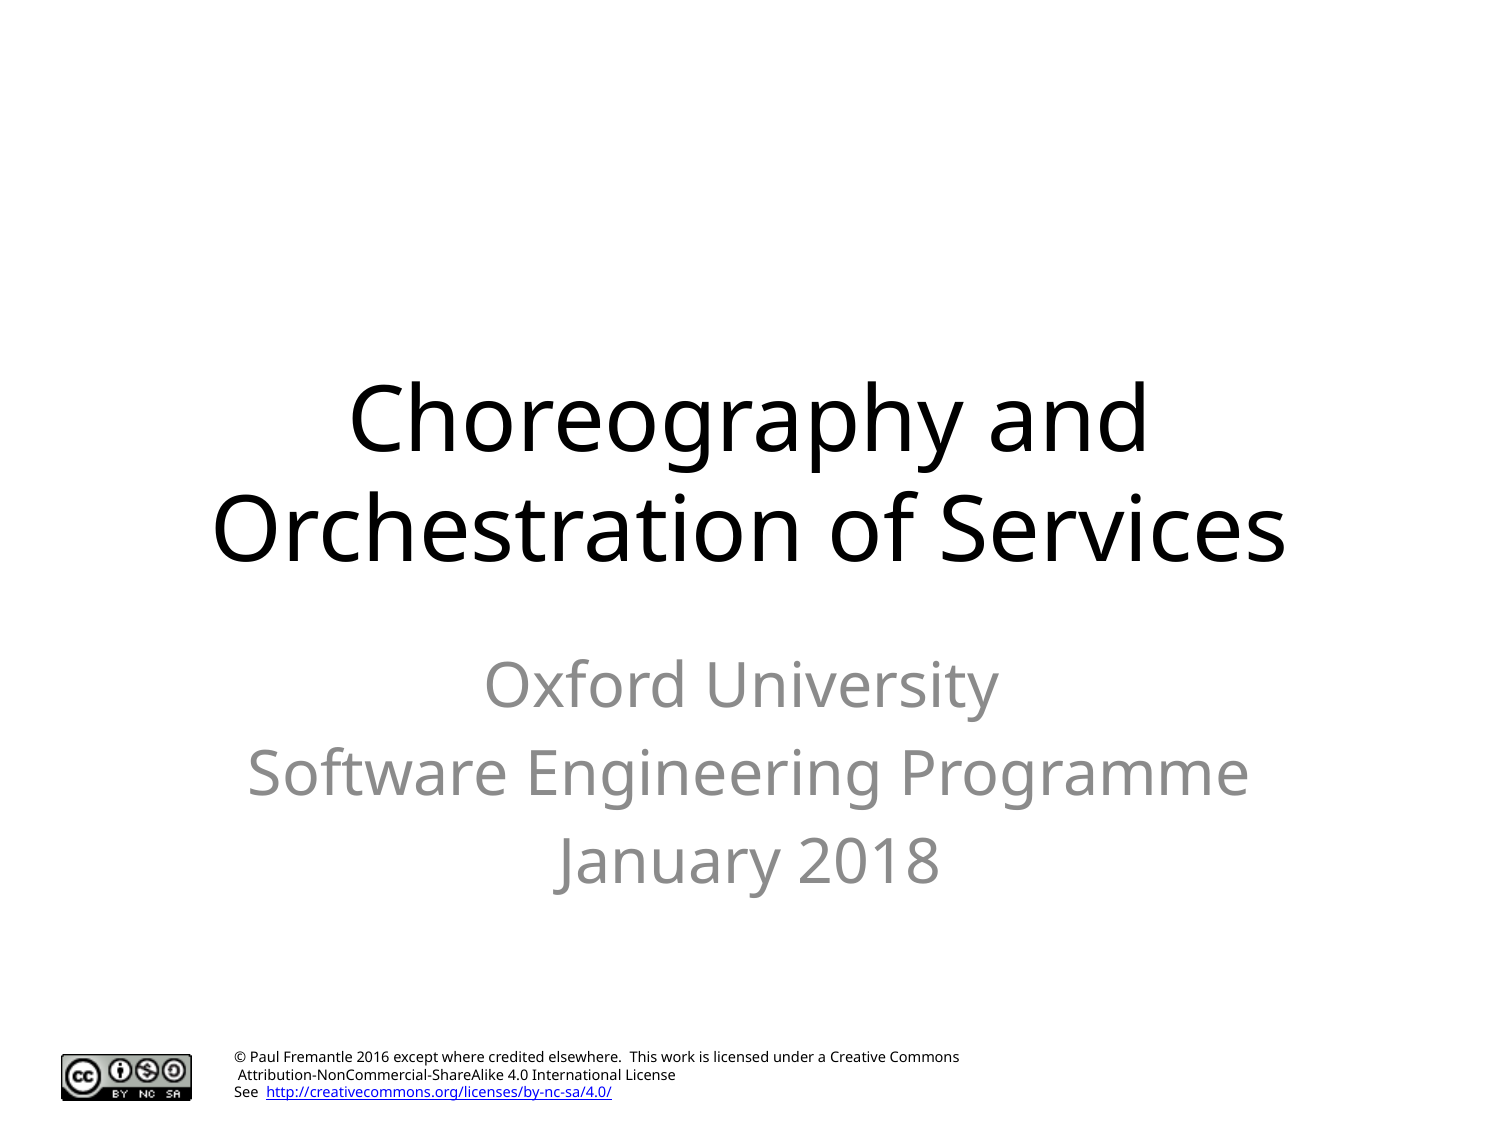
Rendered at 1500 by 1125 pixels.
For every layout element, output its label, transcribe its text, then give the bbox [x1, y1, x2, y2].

subtitle Oxford University Software Engineering Programme January 2018 [225, 637, 1275, 925]
picture [61, 1054, 192, 1101]
title Choreography and Orchestration of Services [112, 349, 1388, 591]
